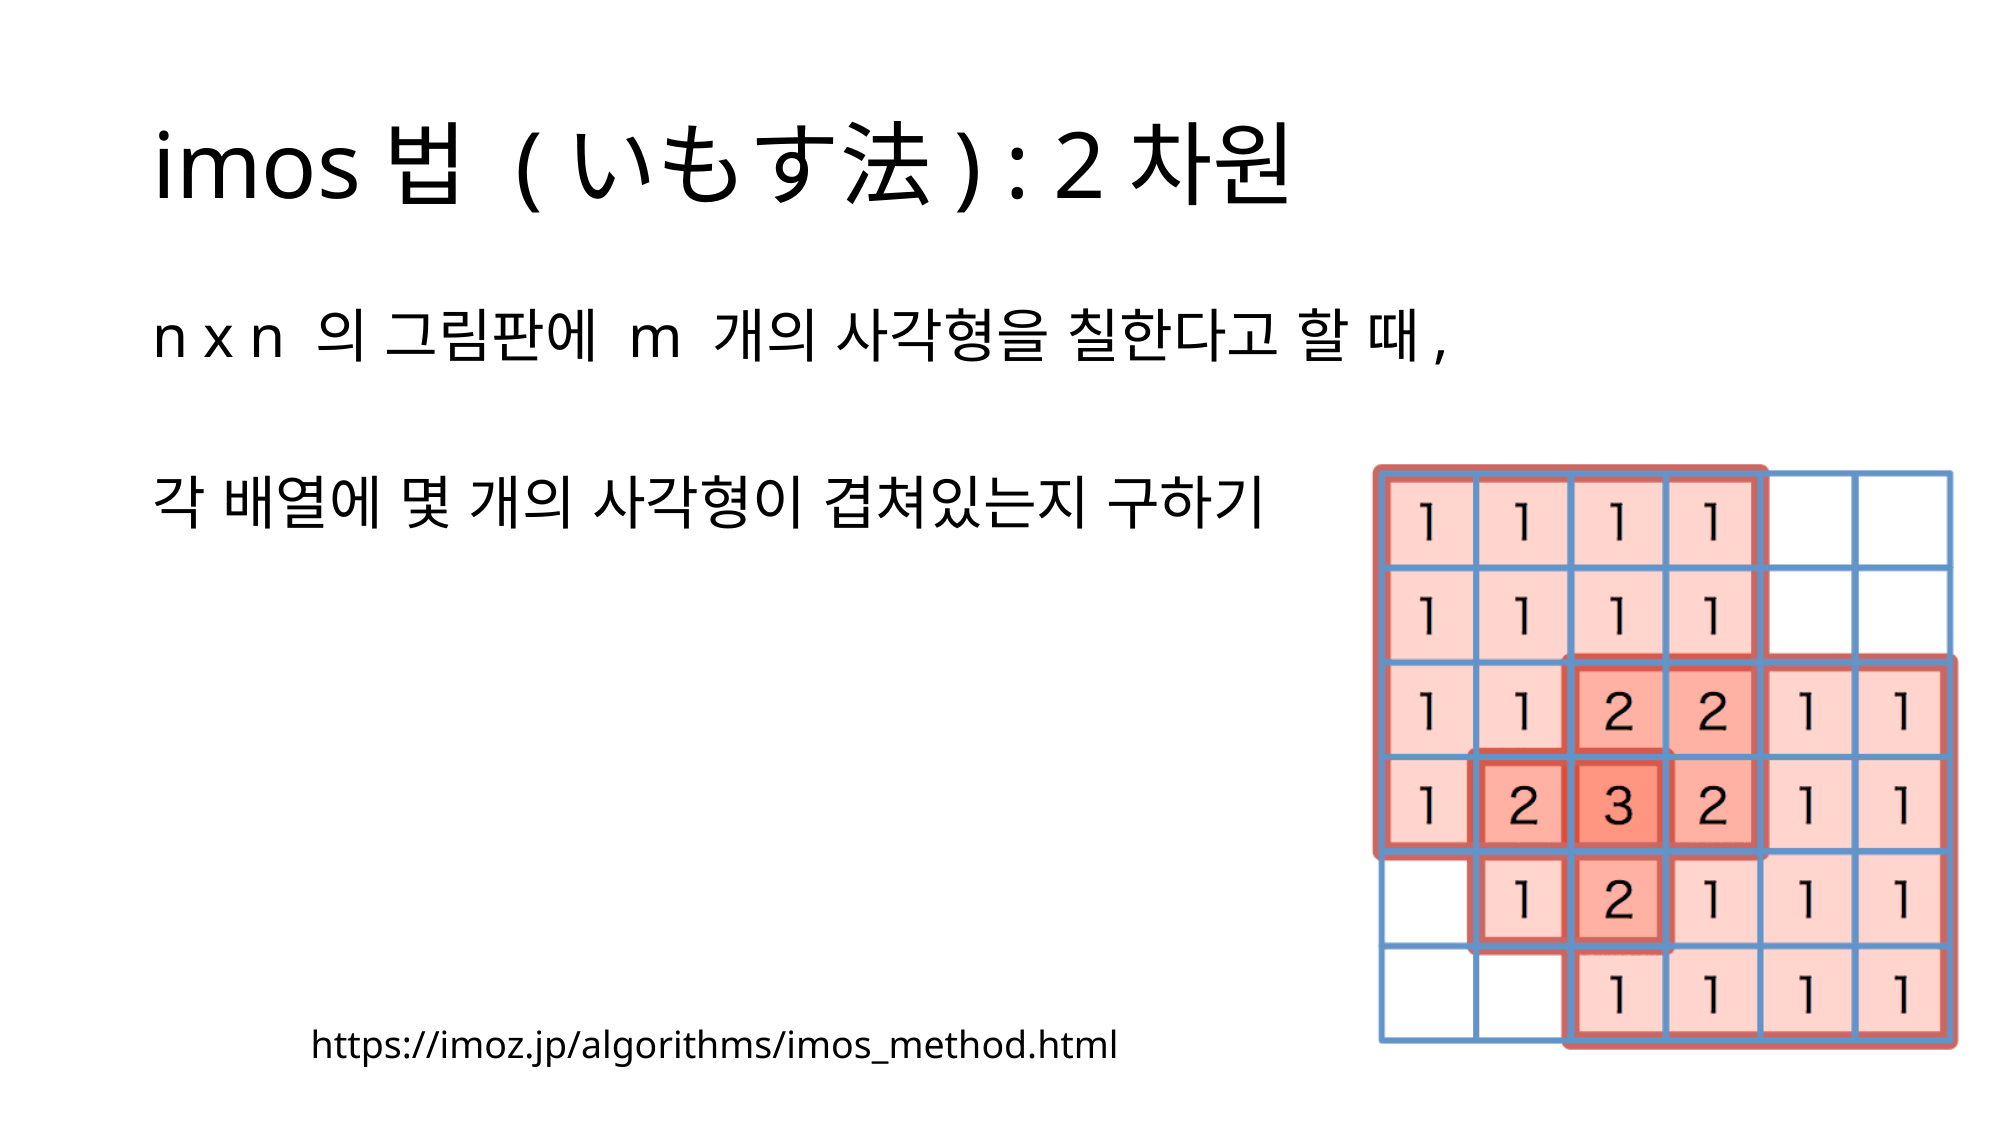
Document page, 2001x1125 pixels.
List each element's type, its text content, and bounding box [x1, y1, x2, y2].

title imos법 (いもす法) : 2차원 [137, 59, 1863, 278]
text_box https://imoz.jp/algorithms/imos_method.html [295, 1013, 1135, 1073]
picture [1356, 446, 1976, 1066]
list n x n 의 그림판에 m 개의 사각형을 칠한다고 할 때, 각 배열에 몇 개의 사각형이 겹쳐있는지 구하기 [137, 299, 1863, 1014]
